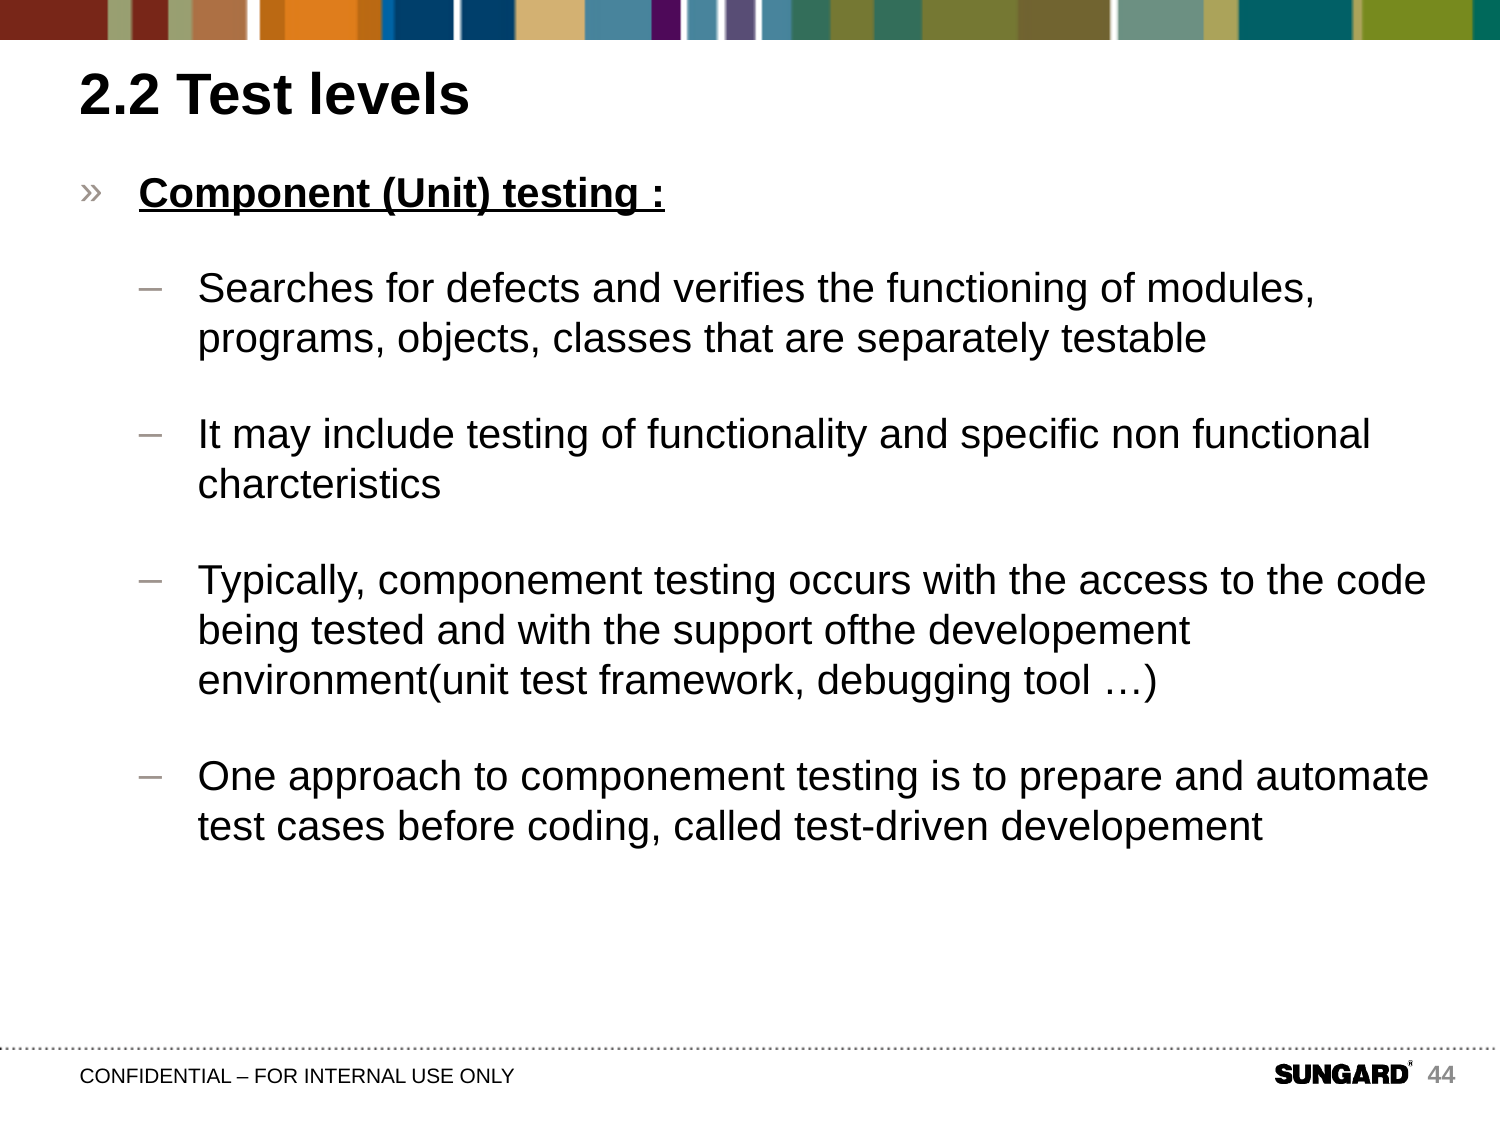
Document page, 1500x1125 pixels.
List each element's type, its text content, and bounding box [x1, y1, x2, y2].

list Component (Unit) testing : Searches for defects and verifies the functioning of modules, programs, objects, classes that are separately testable It may include testing of functionality and specific non functional charcteristics Typically, componement testing occurs with the access to the code being tested and with the support ofthe developement environment(unit test framework, debugging tool …) One approach to componement testing is to prepare and automate test cases before coding, called test-driven developement [79, 165, 1456, 1022]
picture [0, 0, 1500, 40]
picture [1275, 1060, 1396, 1084]
slide_number 44 [1396, 1058, 1456, 1088]
picture [0, 1043, 1500, 1050]
title 2.2 Test levels [79, 55, 1456, 146]
